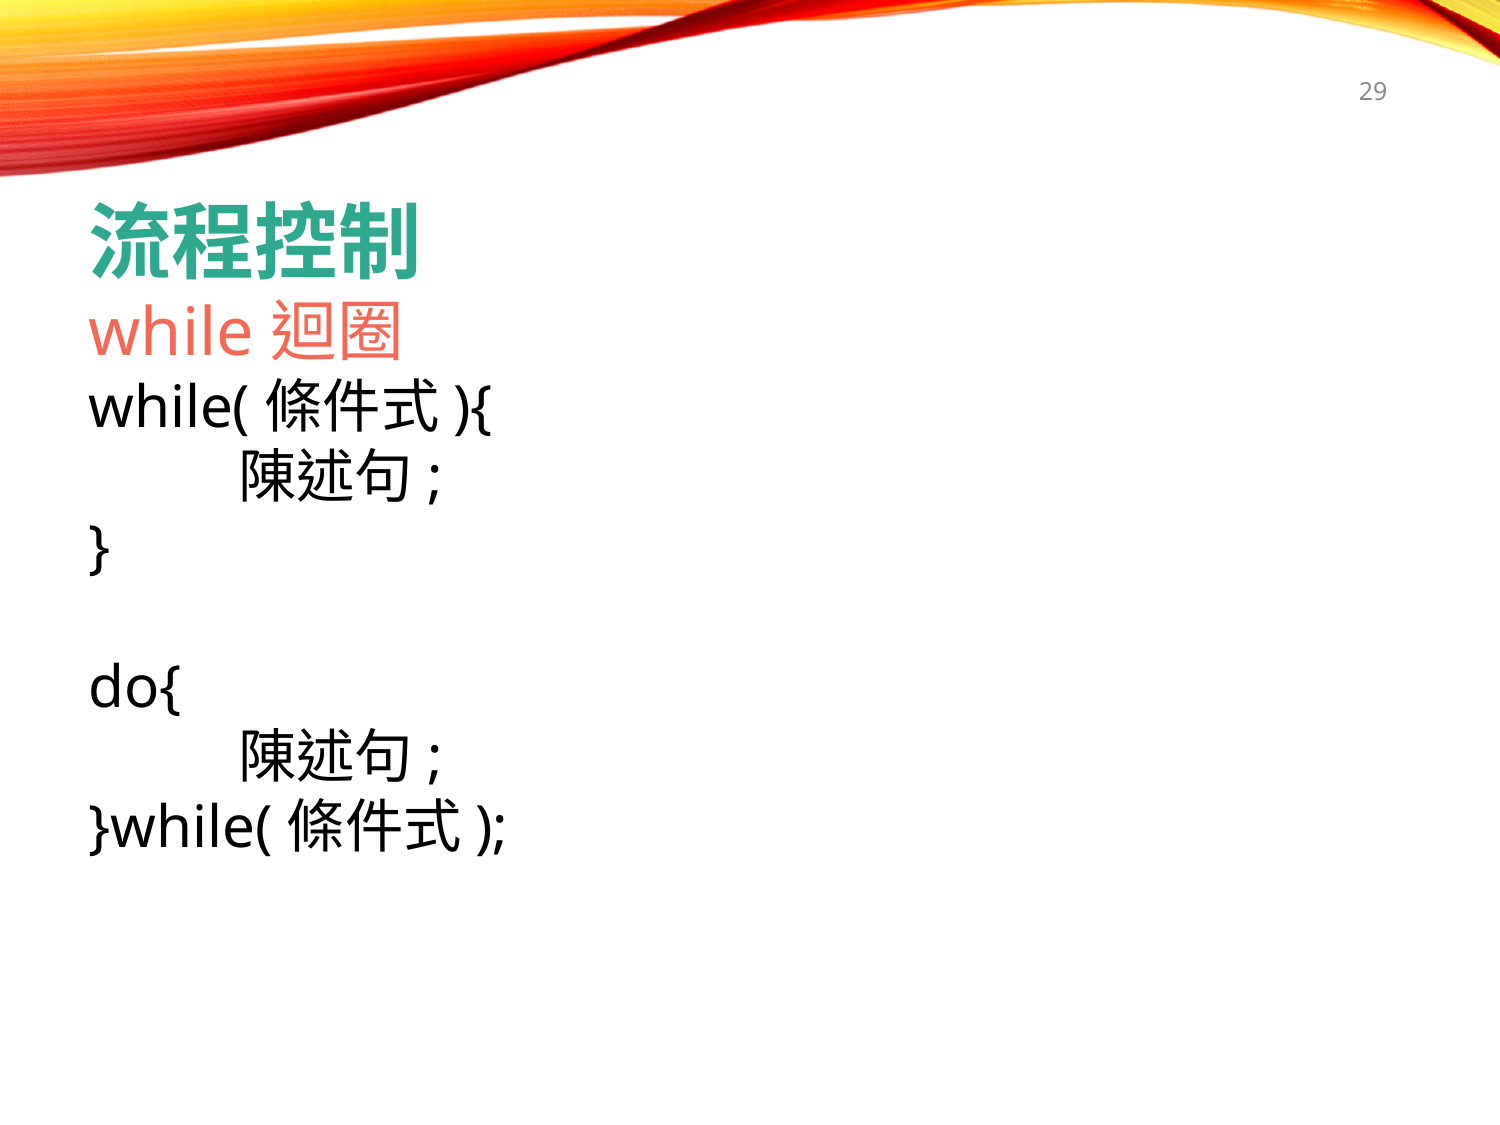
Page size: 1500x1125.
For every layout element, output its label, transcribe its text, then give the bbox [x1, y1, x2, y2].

picture [0, 0, 1500, 178]
slide_number 29 [1078, 62, 1403, 123]
text_box 流程控制 while迴圈 while(條件式){ 陳述句; } do{ 陳述句; }while(條件式); [0, 181, 1500, 866]
